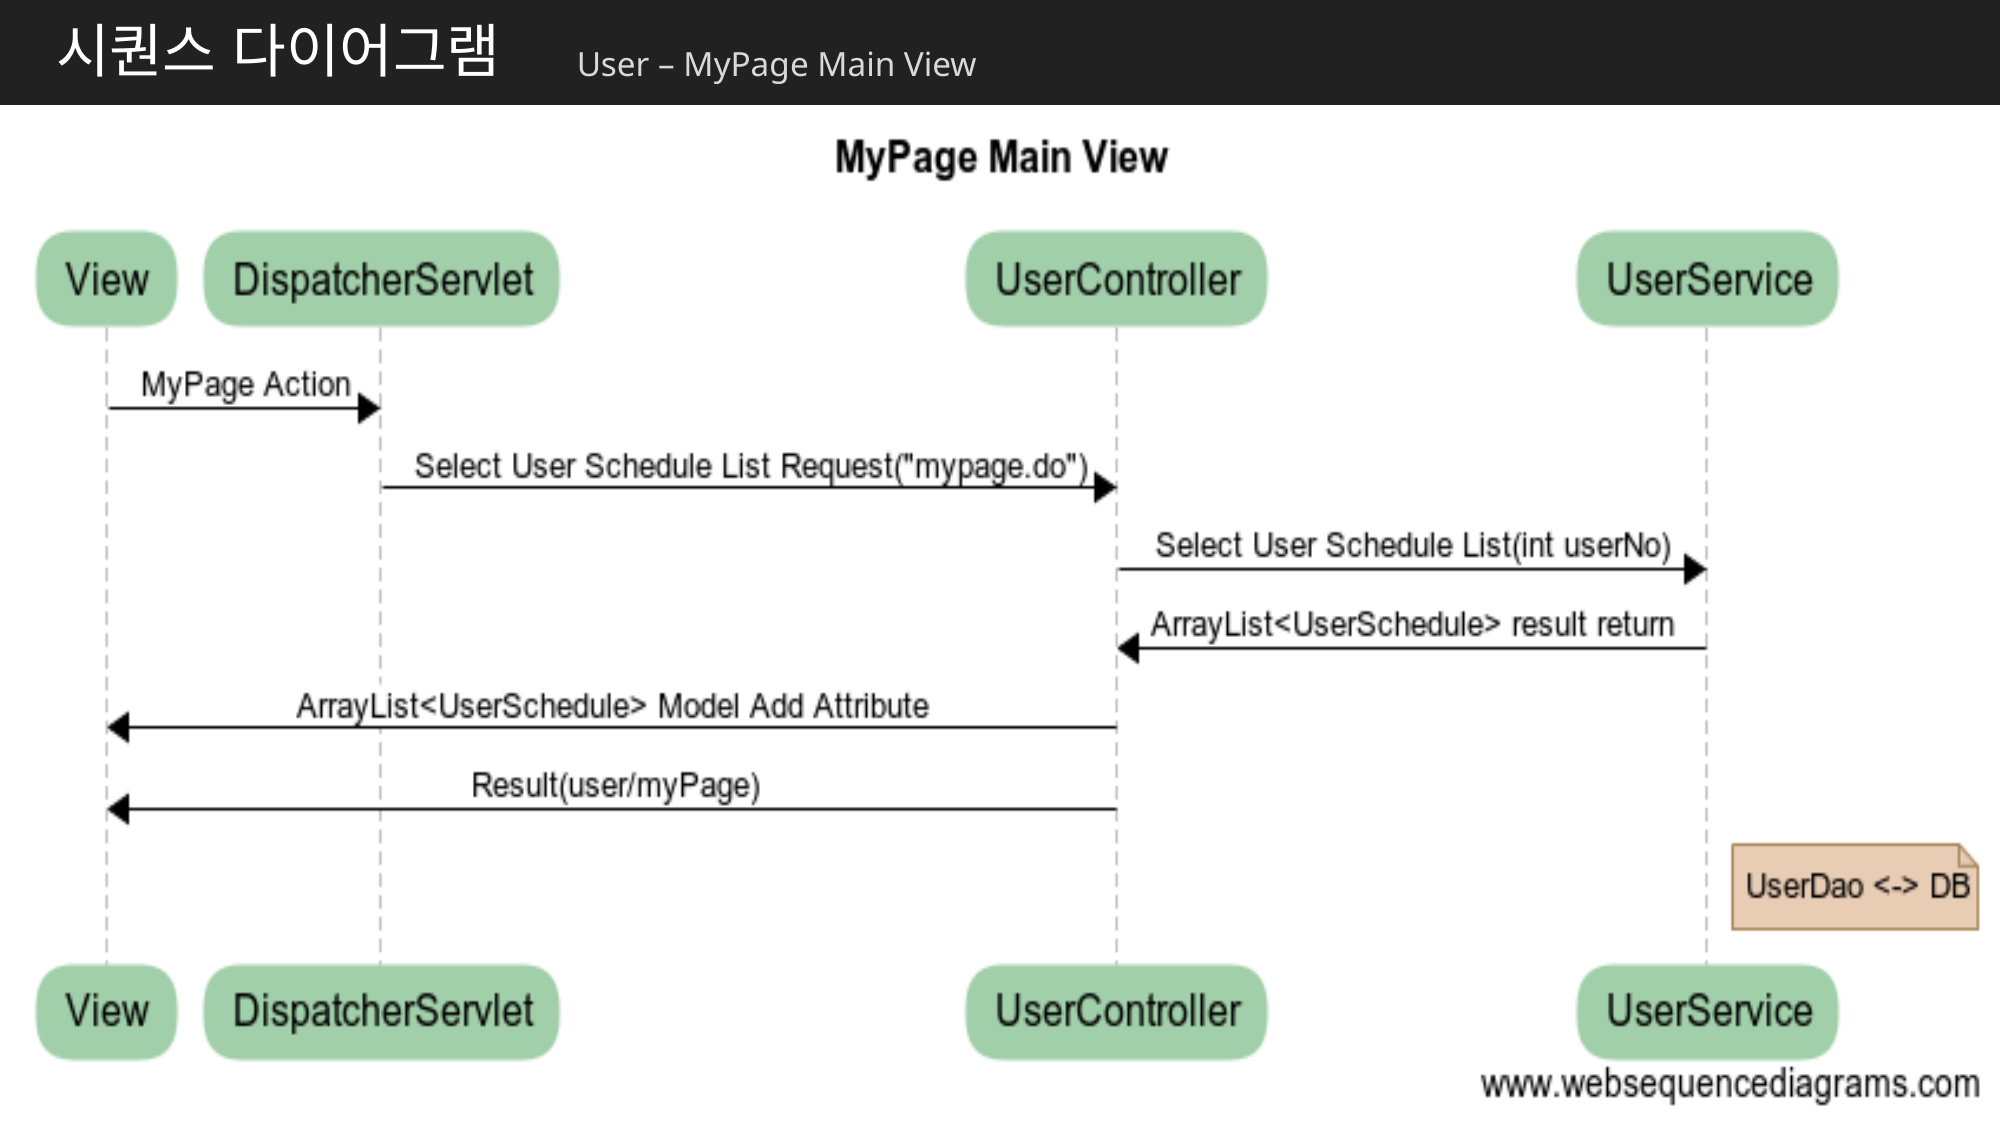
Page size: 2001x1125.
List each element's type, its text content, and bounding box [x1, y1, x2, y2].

list User – MyPage Main View [561, 0, 1207, 105]
picture [0, 105, 2000, 1125]
title 시퀀스 다이어그램 [41, 0, 561, 105]
